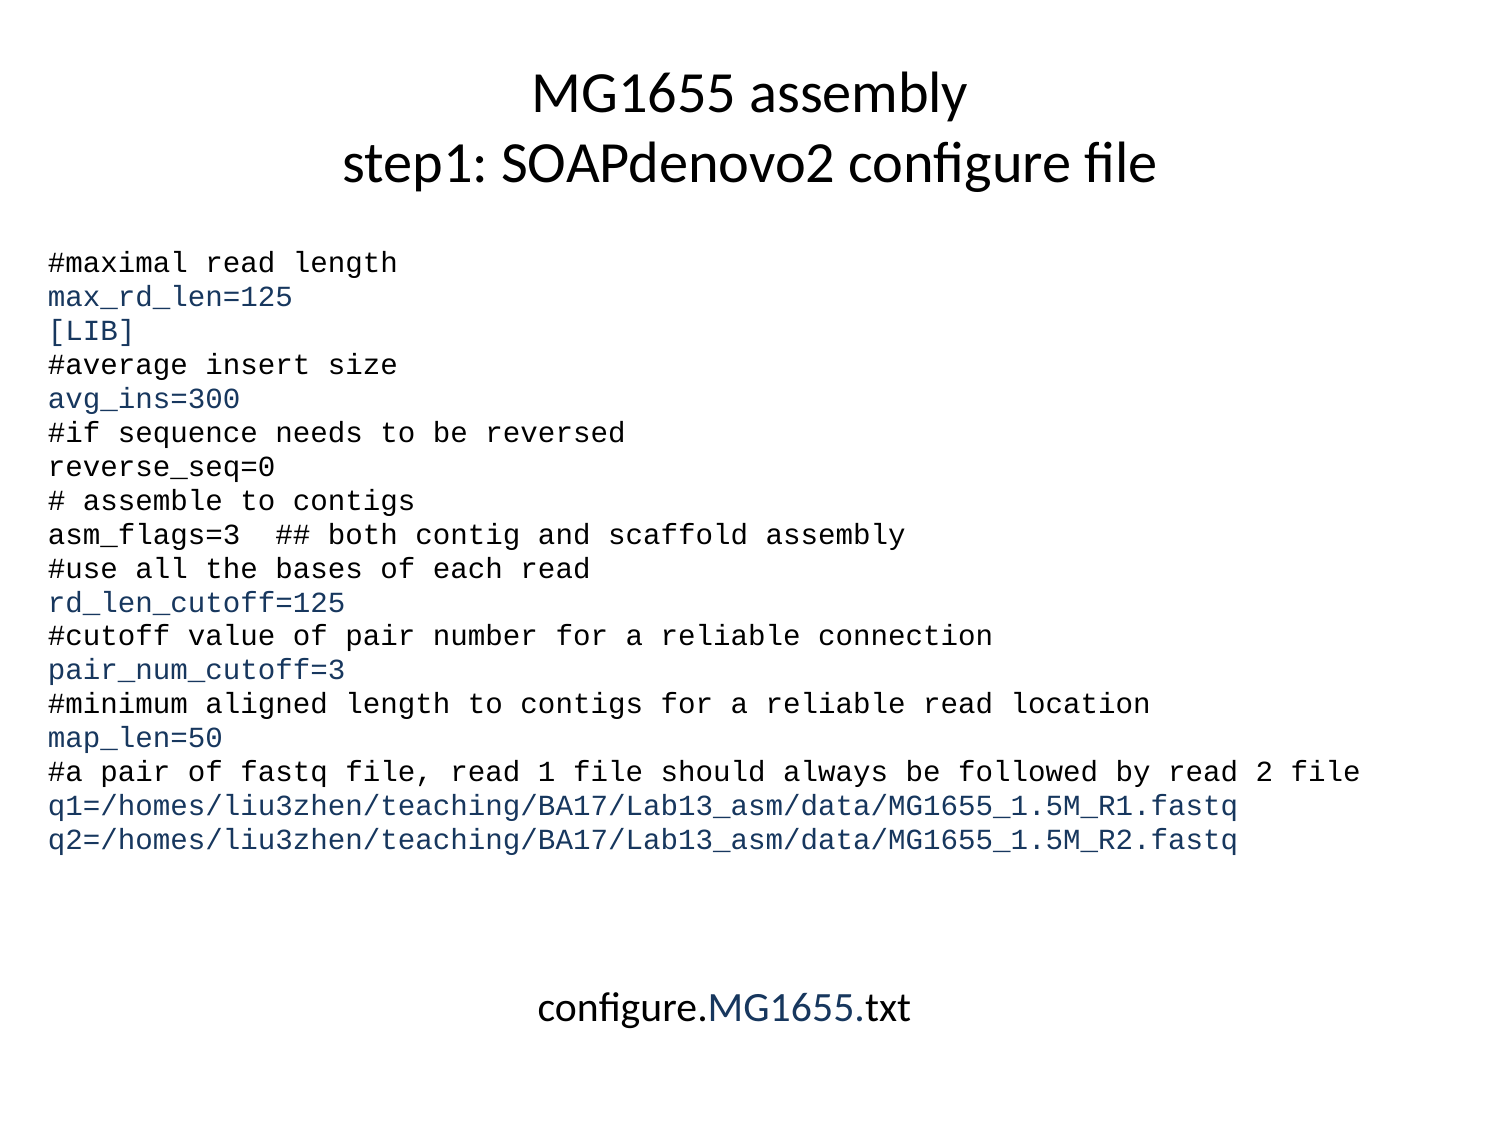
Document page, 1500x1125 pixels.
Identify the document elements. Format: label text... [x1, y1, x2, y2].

list #maximal read length max_rd_len=125 [LIB] #average insert size avg_ins=300 #if sequence needs to be reversed reverse_seq=0 # assemble to contigs asm_flags=3 ## both contig and scaffold assembly #use all the bases of each read rd_len_cutoff=125 #cutoff value of pair number for a reliable connection pair_num_cutoff=3 #minimum aligned length to contigs for a reliable read location map_len=50 #a pair of fastq file, read 1 file should always be followed by read 2 file q1=/homes/liu3zhen/teaching/BA17/Lab13_asm/data/MG1655_1.5M_R1.fastq q2=/homes/liu3zhen/teaching/BA17/Lab13_asm/data/MG1655_1.5M_R2.fastq [32, 243, 1484, 931]
title MG1655 assembly step1: SOAPdenovo2 configure file [75, 45, 1425, 203]
text_box configure.MG1655.txt [522, 972, 927, 1038]
